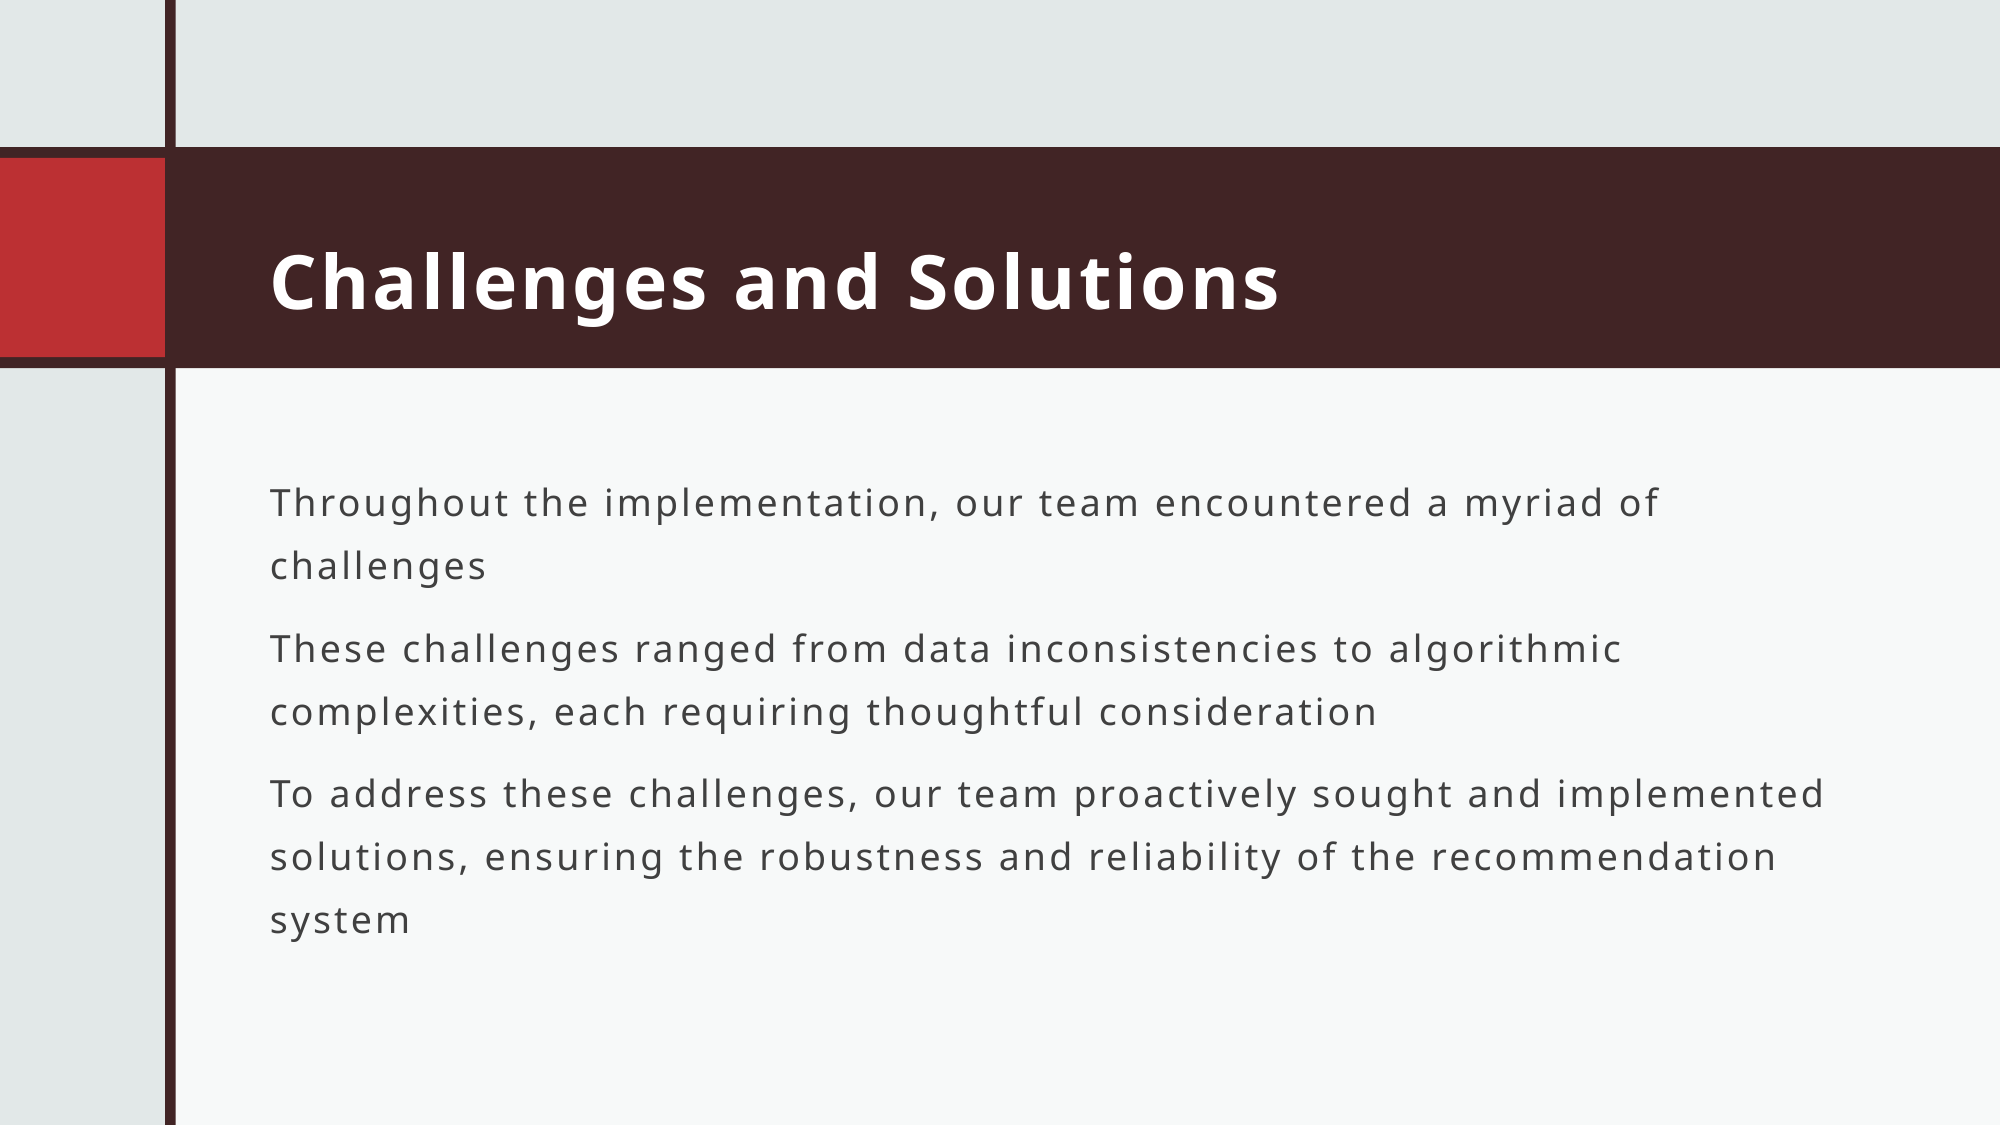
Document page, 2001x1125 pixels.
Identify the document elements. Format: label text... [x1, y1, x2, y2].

text_box [177, 146, 2000, 369]
text_box [0, 146, 164, 157]
text_box [0, 358, 164, 369]
text_box [164, 0, 177, 1125]
text_box [0, 369, 164, 1125]
title Challenges and Solutions [251, 171, 1895, 341]
list Throughout the implementation, our team encountered a myriad of challenges These challenges ranged from data inconsistencies to algorithmic complexities, each requiring thoughtful consideration To address these challenges, our team proactively sought and implemented solutions, ensuring the robustness and reliability of the recommendation system [251, 443, 1882, 1006]
text_box [177, 0, 2000, 146]
text_box [0, 0, 164, 146]
text_box [0, 157, 164, 358]
text_box [177, 369, 2000, 1125]
